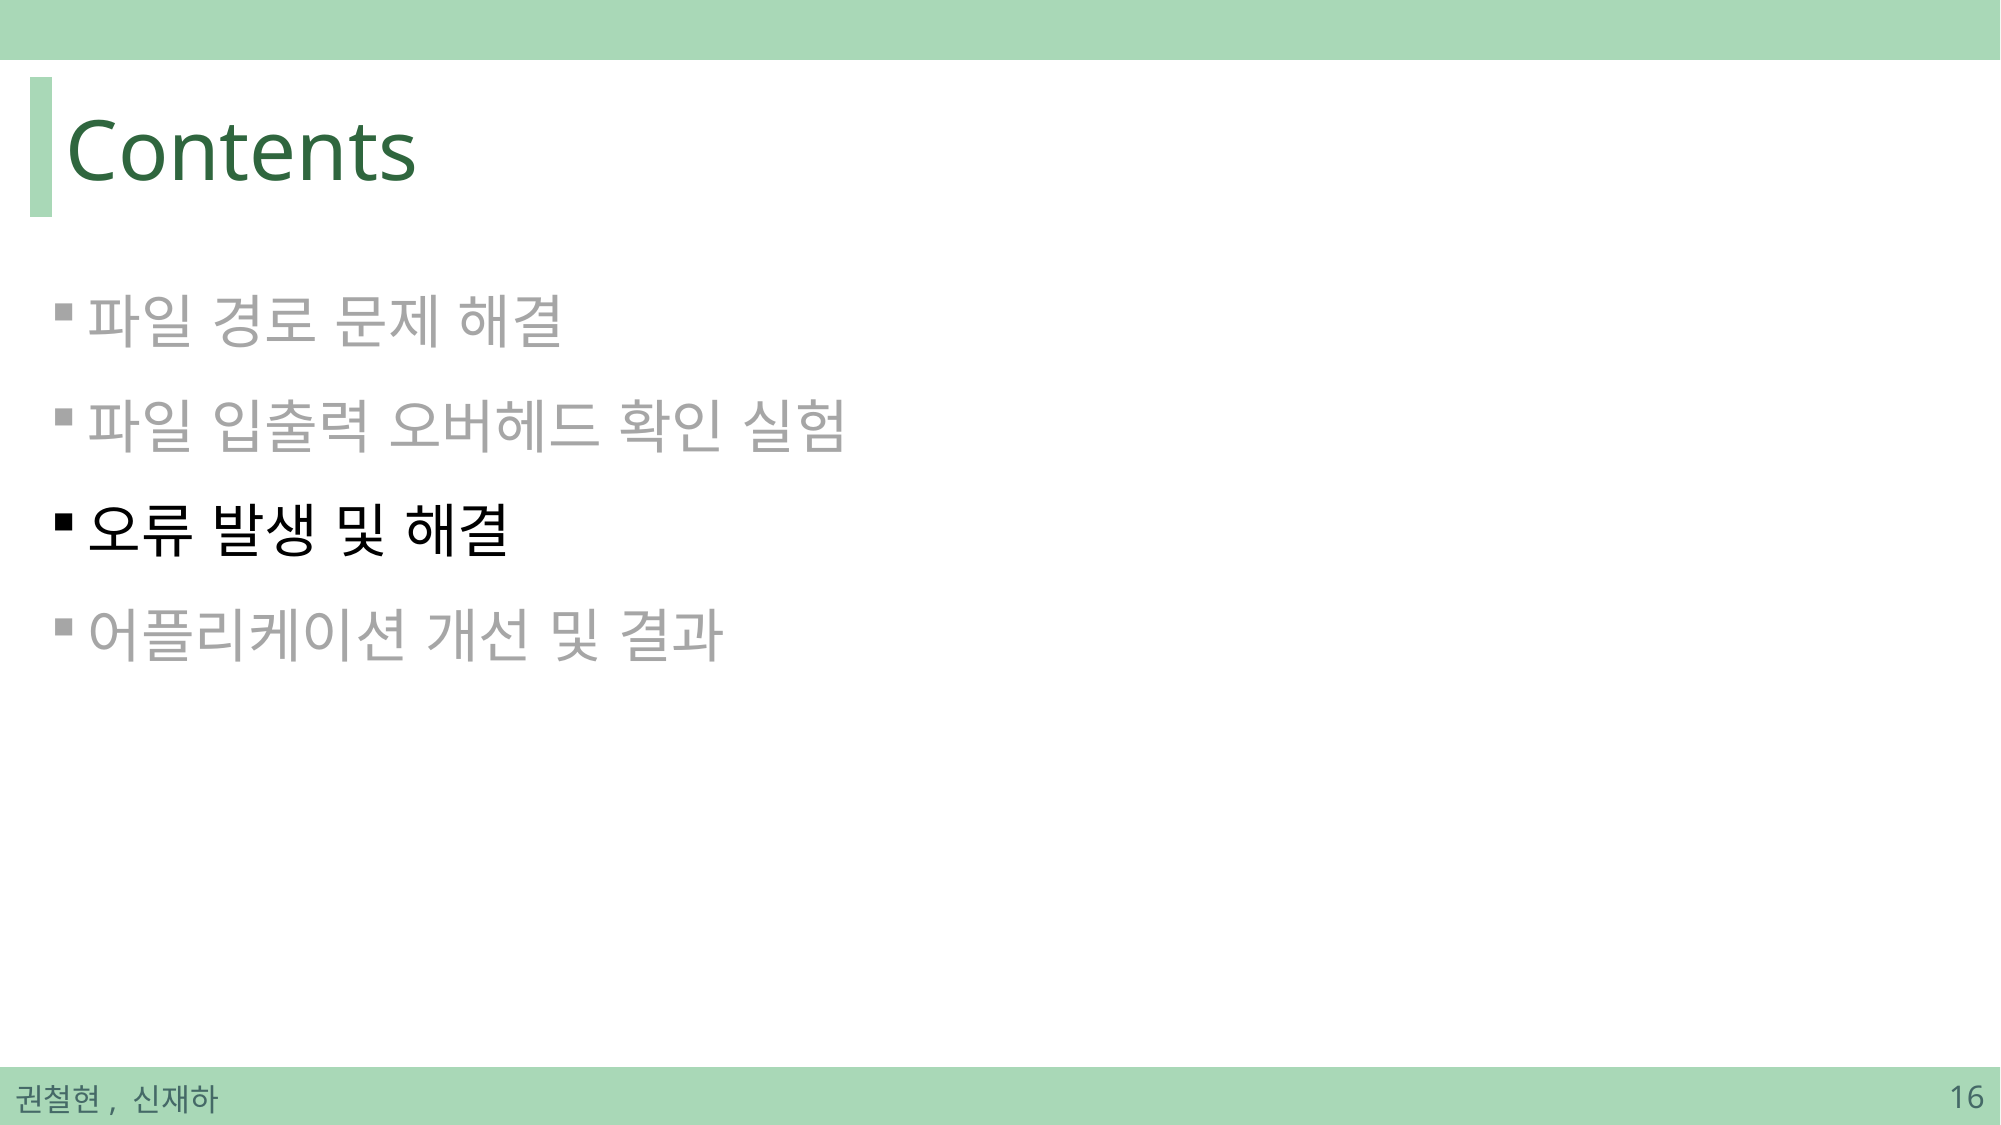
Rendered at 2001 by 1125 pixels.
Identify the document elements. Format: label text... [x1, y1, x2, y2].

title Contents [50, 78, 1970, 217]
slide_number 권철현, 신재하 [0, 1069, 450, 1125]
list 파일 경로 문제 해결 파일 입출력 오버헤드 확인 실험 오류 발생 및 해결 어플리케이션 개선 및 결과 [35, 242, 1970, 1040]
slide_number 16 [1550, 1069, 2000, 1125]
